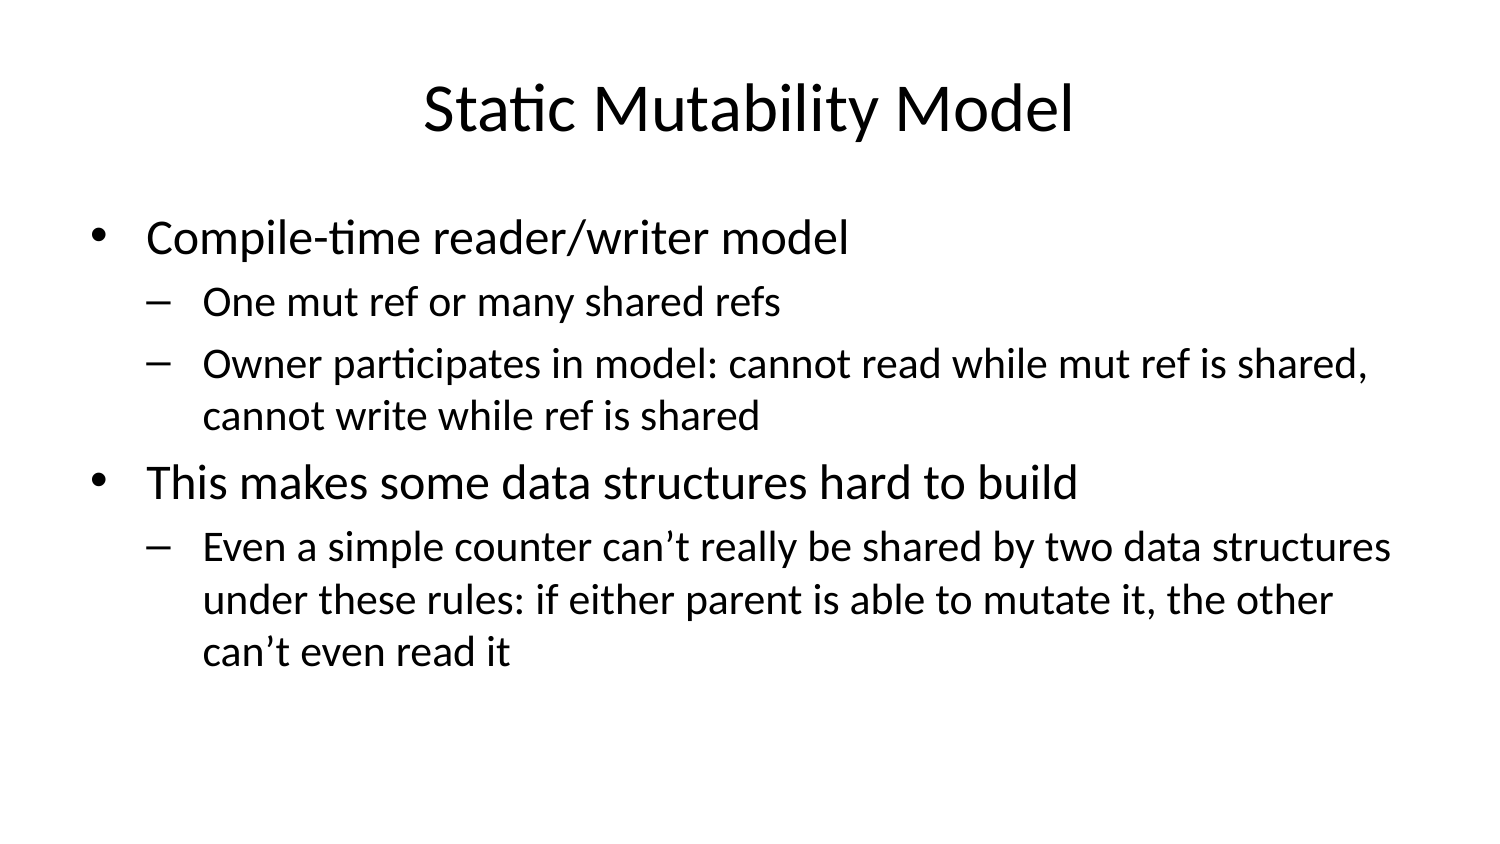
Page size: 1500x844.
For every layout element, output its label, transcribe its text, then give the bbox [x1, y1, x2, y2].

title Static Mutability Model [75, 33, 1425, 175]
list Compile-time reader/writer model One mut ref or many shared refs Owner participates in model: cannot read while mut ref is shared, cannot write while ref is shared This makes some data structures hard to build Even a simple counter can’t really be shared by two data structures under these rules: if either parent is able to mutate it, the other can’t even read it [75, 196, 1425, 754]
